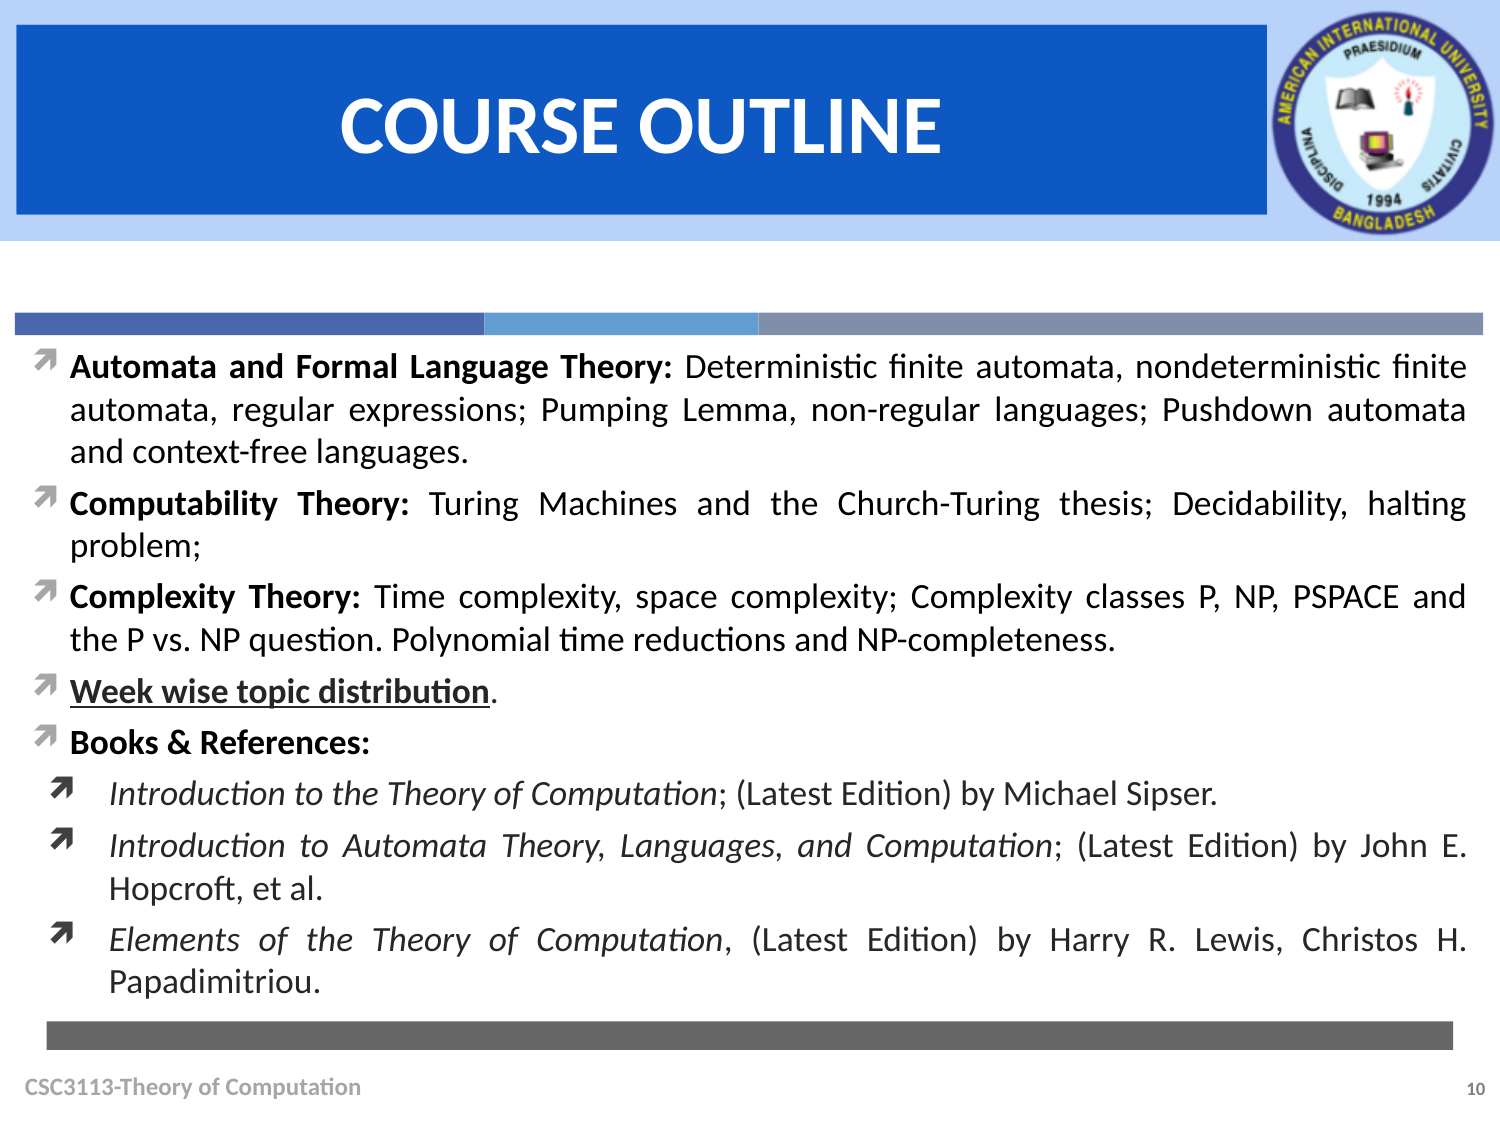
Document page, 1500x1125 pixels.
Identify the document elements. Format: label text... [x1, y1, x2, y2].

picture [1267, 6, 1500, 241]
list Automata and Formal Language Theory: Deterministic finite automata, nondeterministic finite automata, regular expressions; Pumping Lemma, non-regular languages; Pushdown automata and context-free languages. Computability Theory: Turing Machines and the Church-Turing thesis; Decidability, halting problem; Complexity Theory: Time complexity, space complexity; Complexity classes P, NP, PSPACE and the P vs. NP question. Polynomial time reductions and NP-completeness. Week wise topic distribution. Books & References: Introduction to the Theory of Computation; (Latest Edition) by Michael Sipser. Introduction to Automata Theory, Languages, and Computation; (Latest Edition) by John E. Hopcroft, et al. Elements of the Theory of Computation, (Latest Edition) by Harry R. Lewis, Christos H. Papadimitriou. [16, 335, 1484, 1016]
footer CSC3113-Theory of Computation [10, 1055, 1015, 1116]
